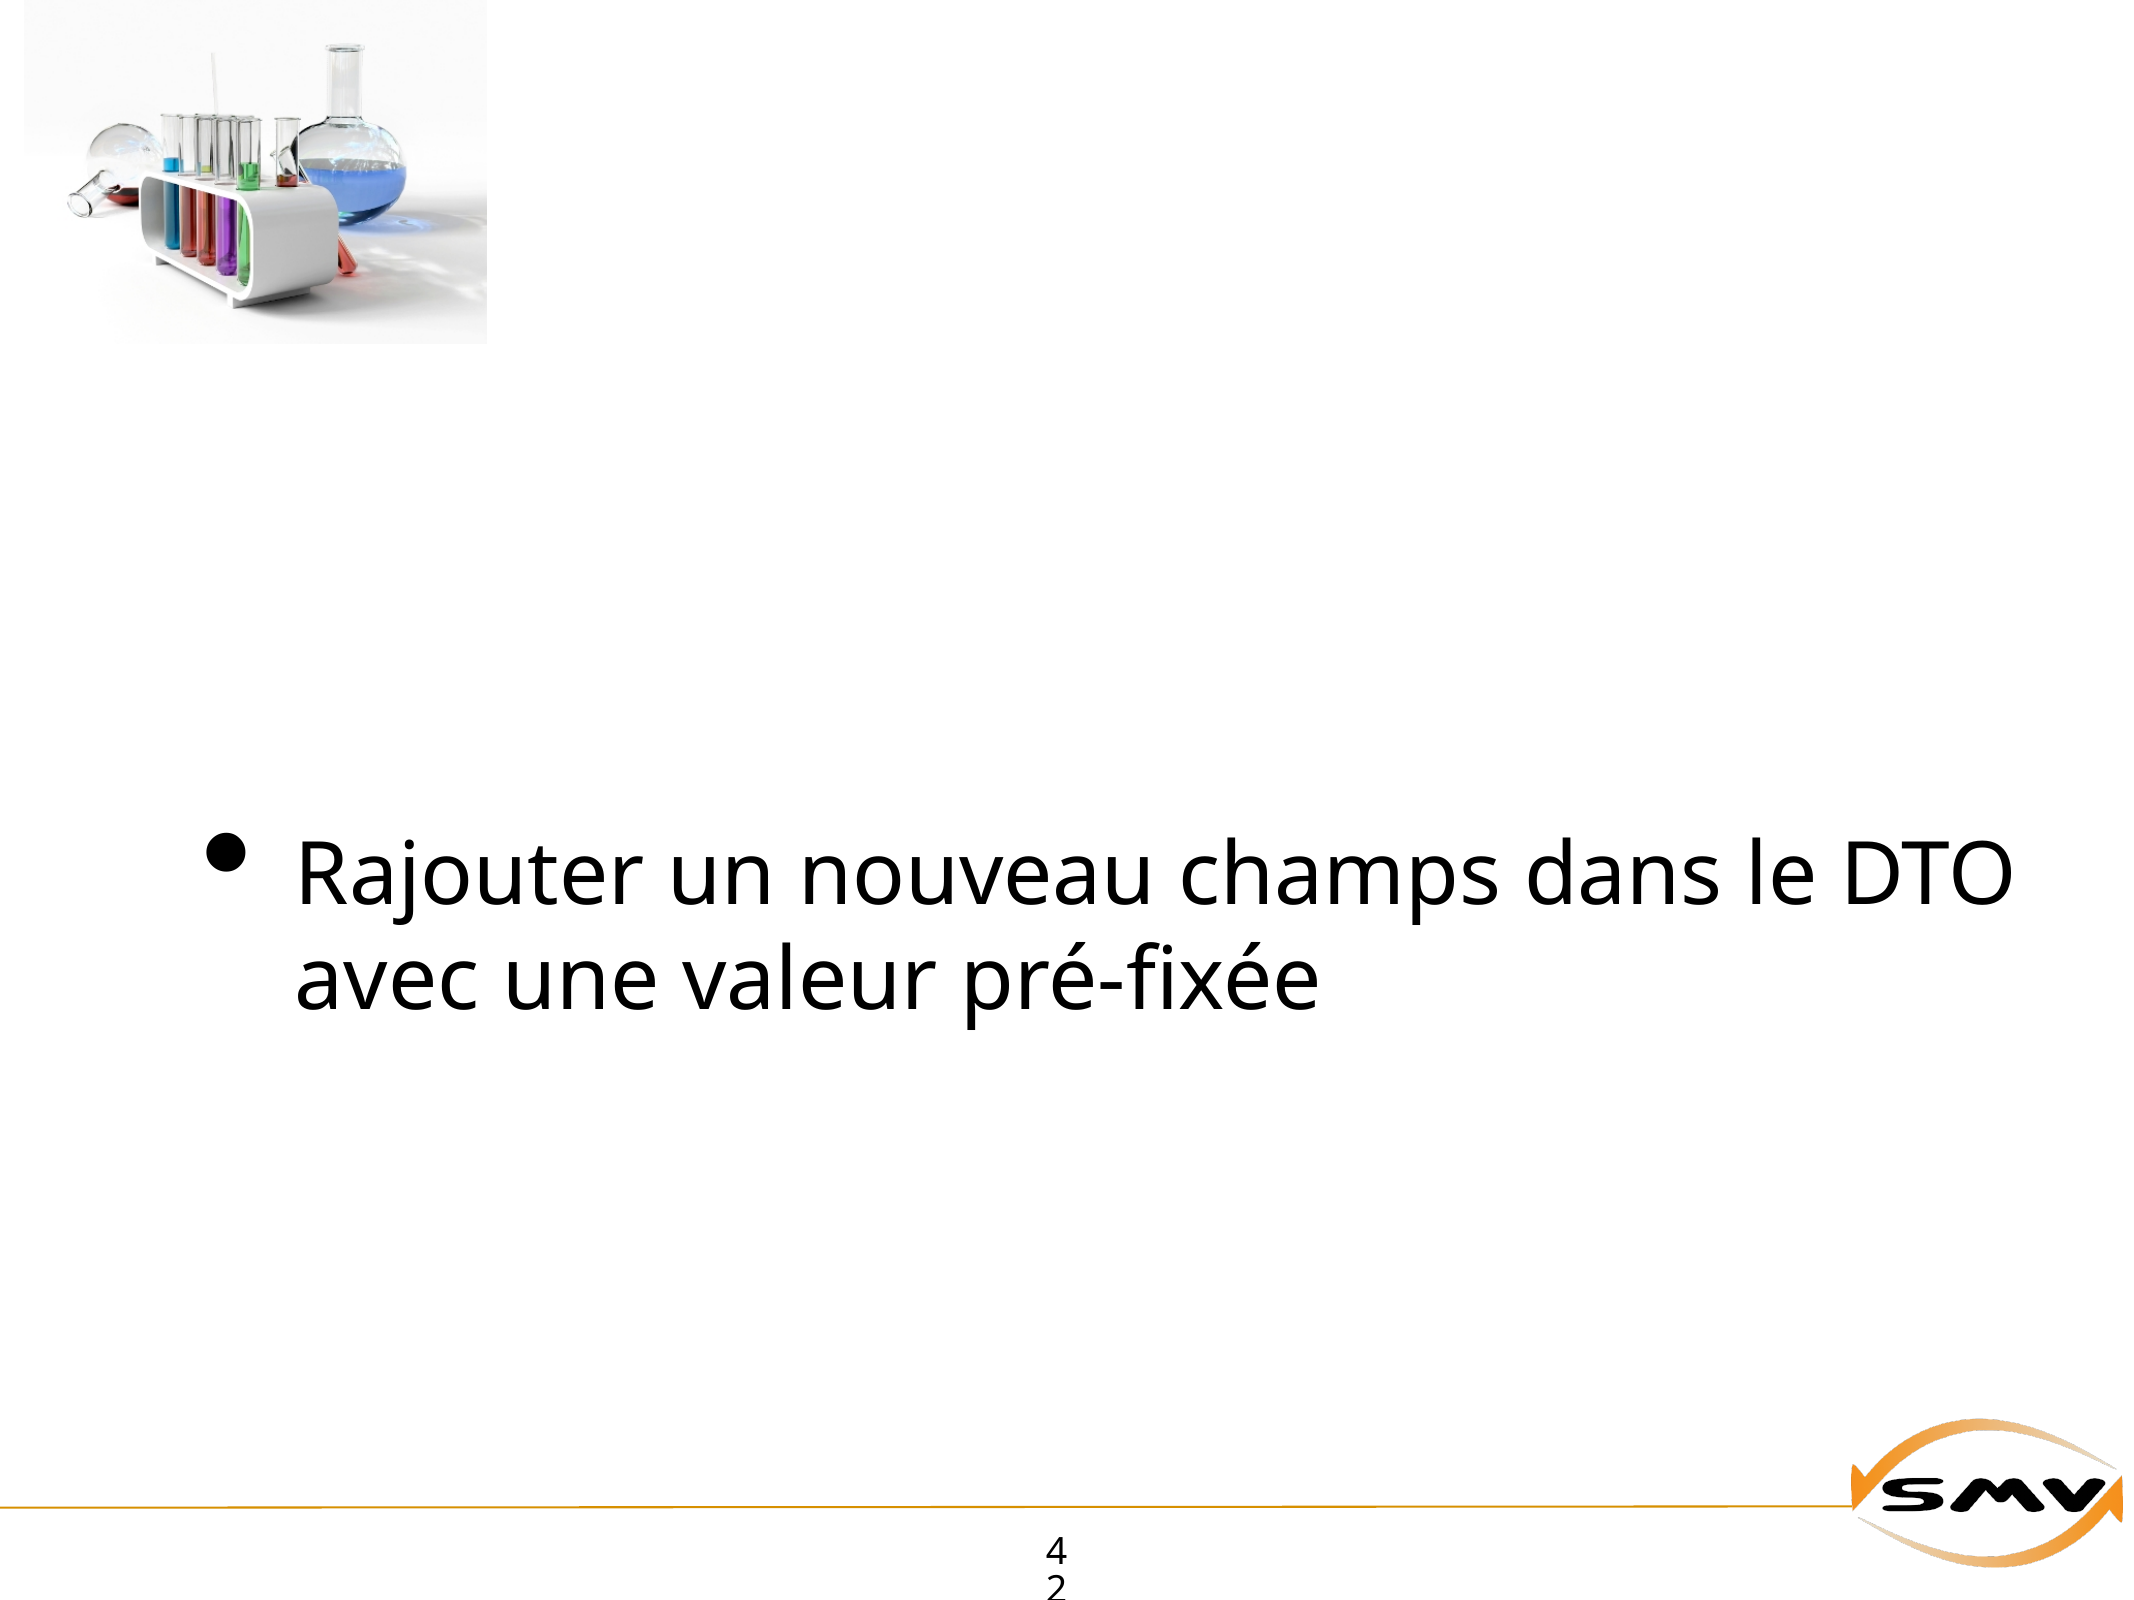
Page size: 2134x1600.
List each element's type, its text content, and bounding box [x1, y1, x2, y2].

slide_number 42 [1036, 1518, 1095, 1580]
list Rajouter un nouveau champs dans le DTO avec une valeur pré-fixée [67, 422, 2117, 1422]
picture [24, 0, 487, 344]
picture [1851, 1416, 2123, 1588]
